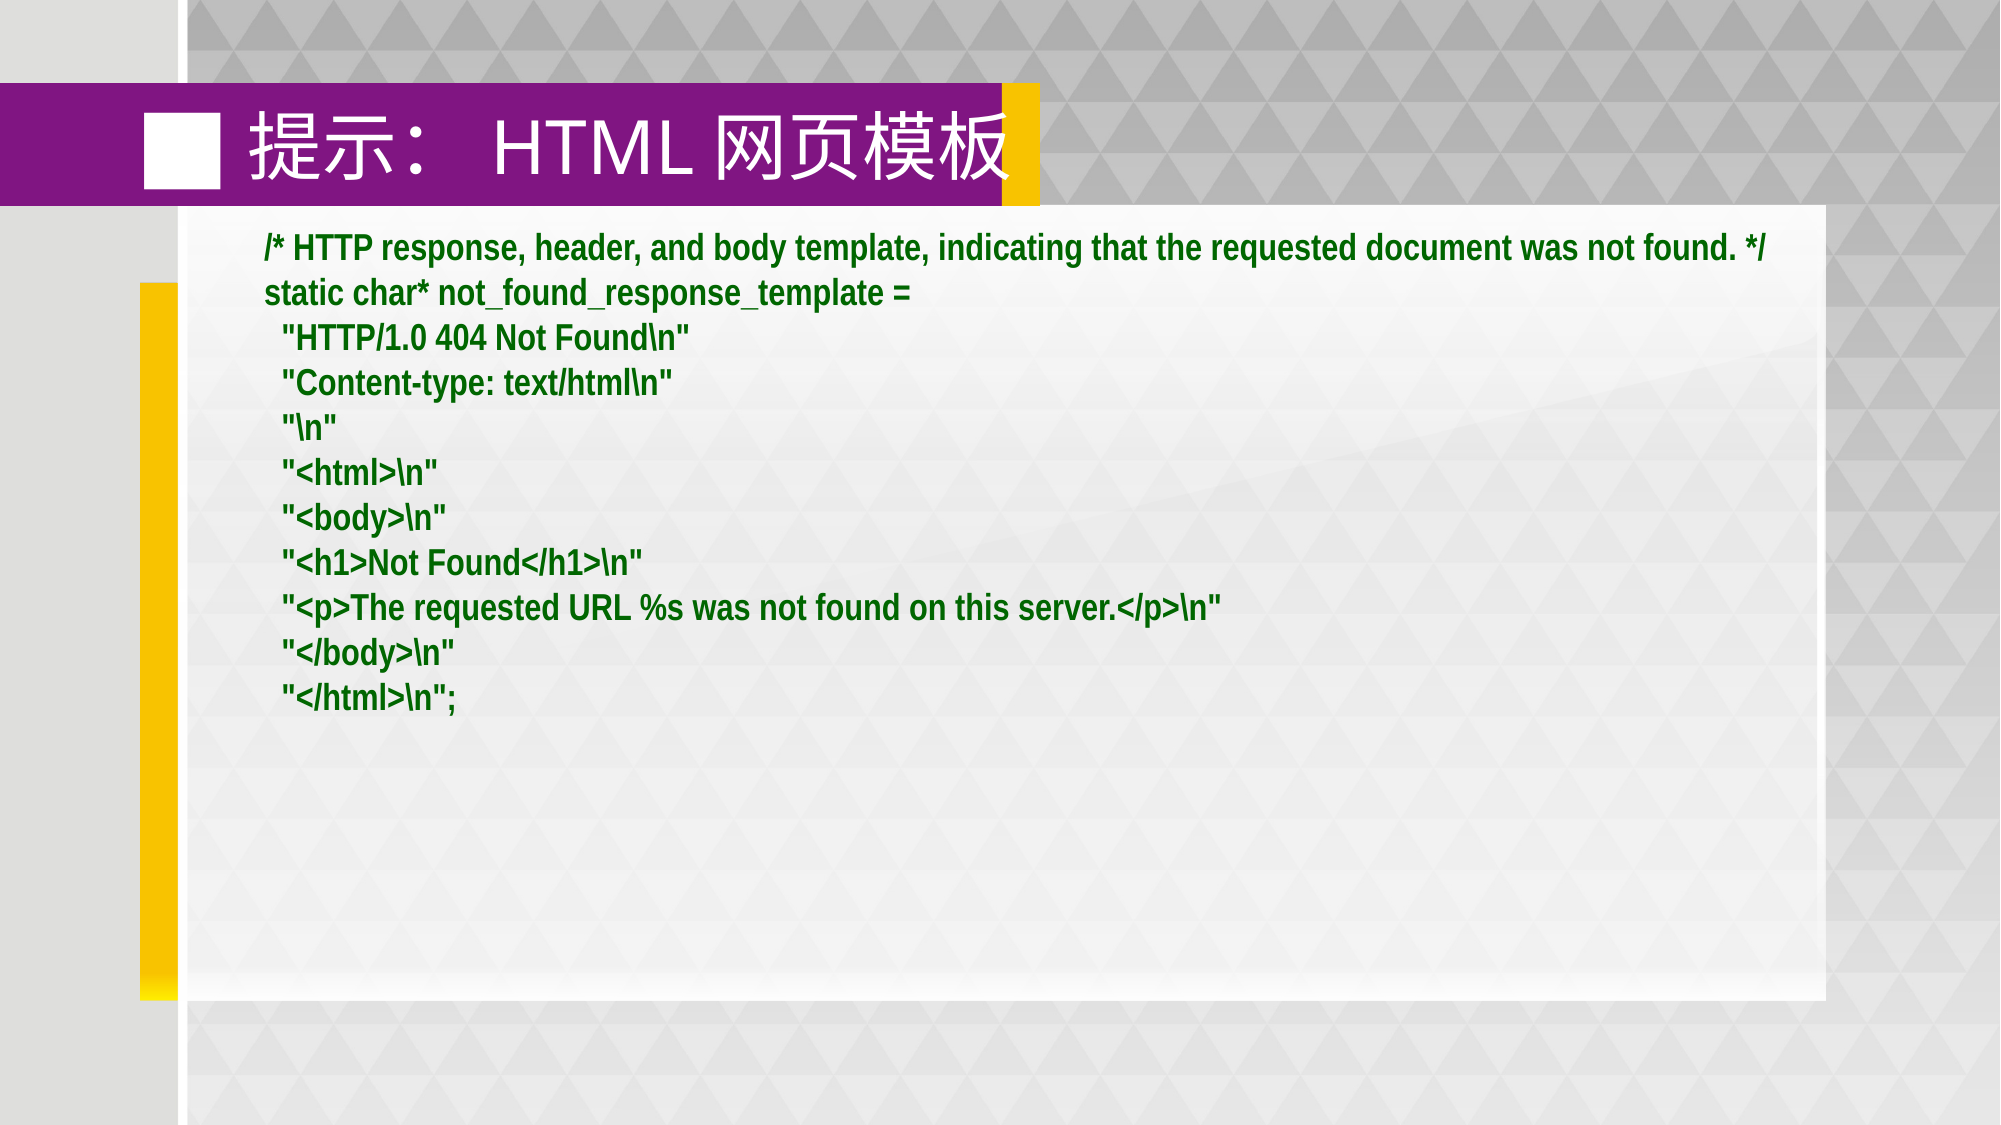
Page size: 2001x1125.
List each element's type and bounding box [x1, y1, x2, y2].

picture [0, 0, 2000, 1125]
text_box [120, 69, 1018, 206]
